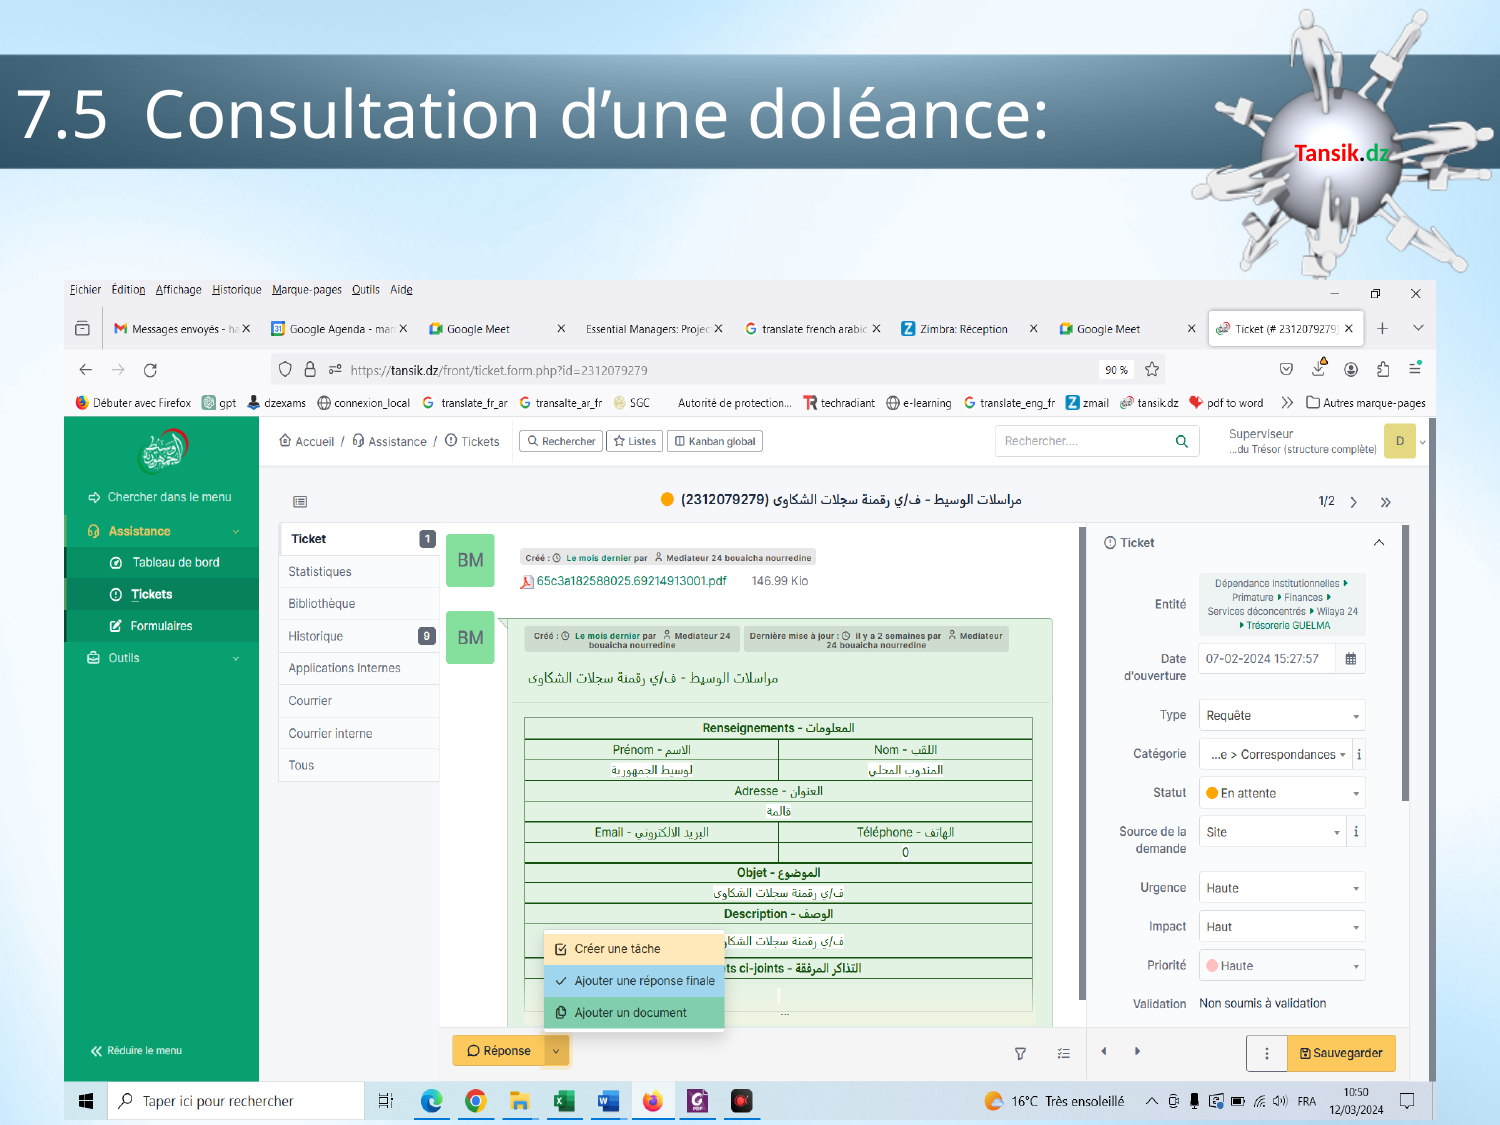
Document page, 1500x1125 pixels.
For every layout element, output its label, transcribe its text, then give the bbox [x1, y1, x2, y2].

title 7.5 Consultation d’une doléance: [0, 53, 1138, 171]
picture [0, 0, 1500, 1125]
text_box Tansik.dz [1279, 128, 1422, 185]
